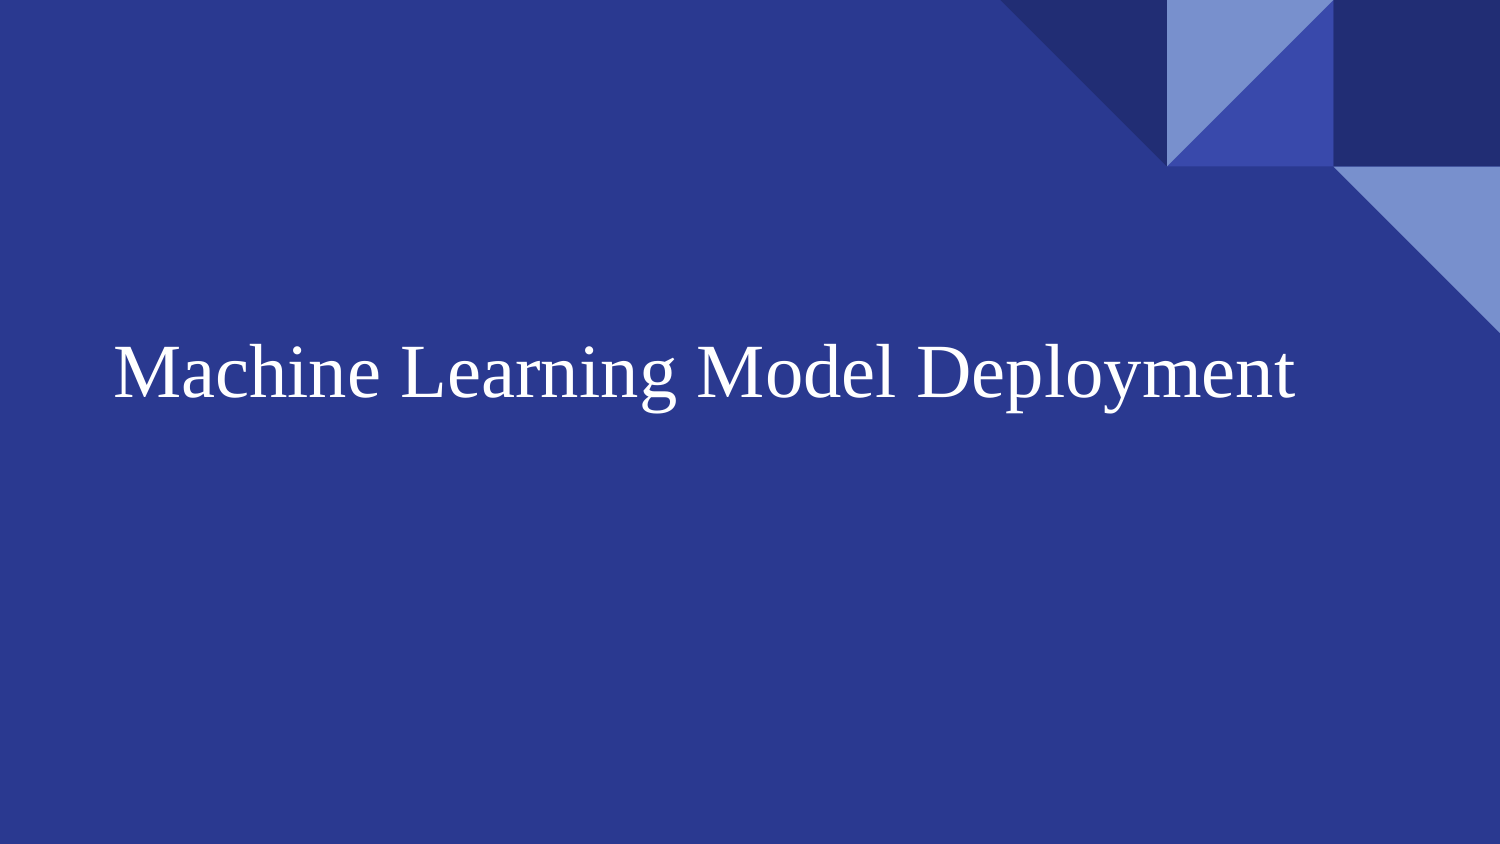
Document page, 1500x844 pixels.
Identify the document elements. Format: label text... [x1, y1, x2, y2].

title Machine Learning Model Deployment [98, 291, 1447, 429]
